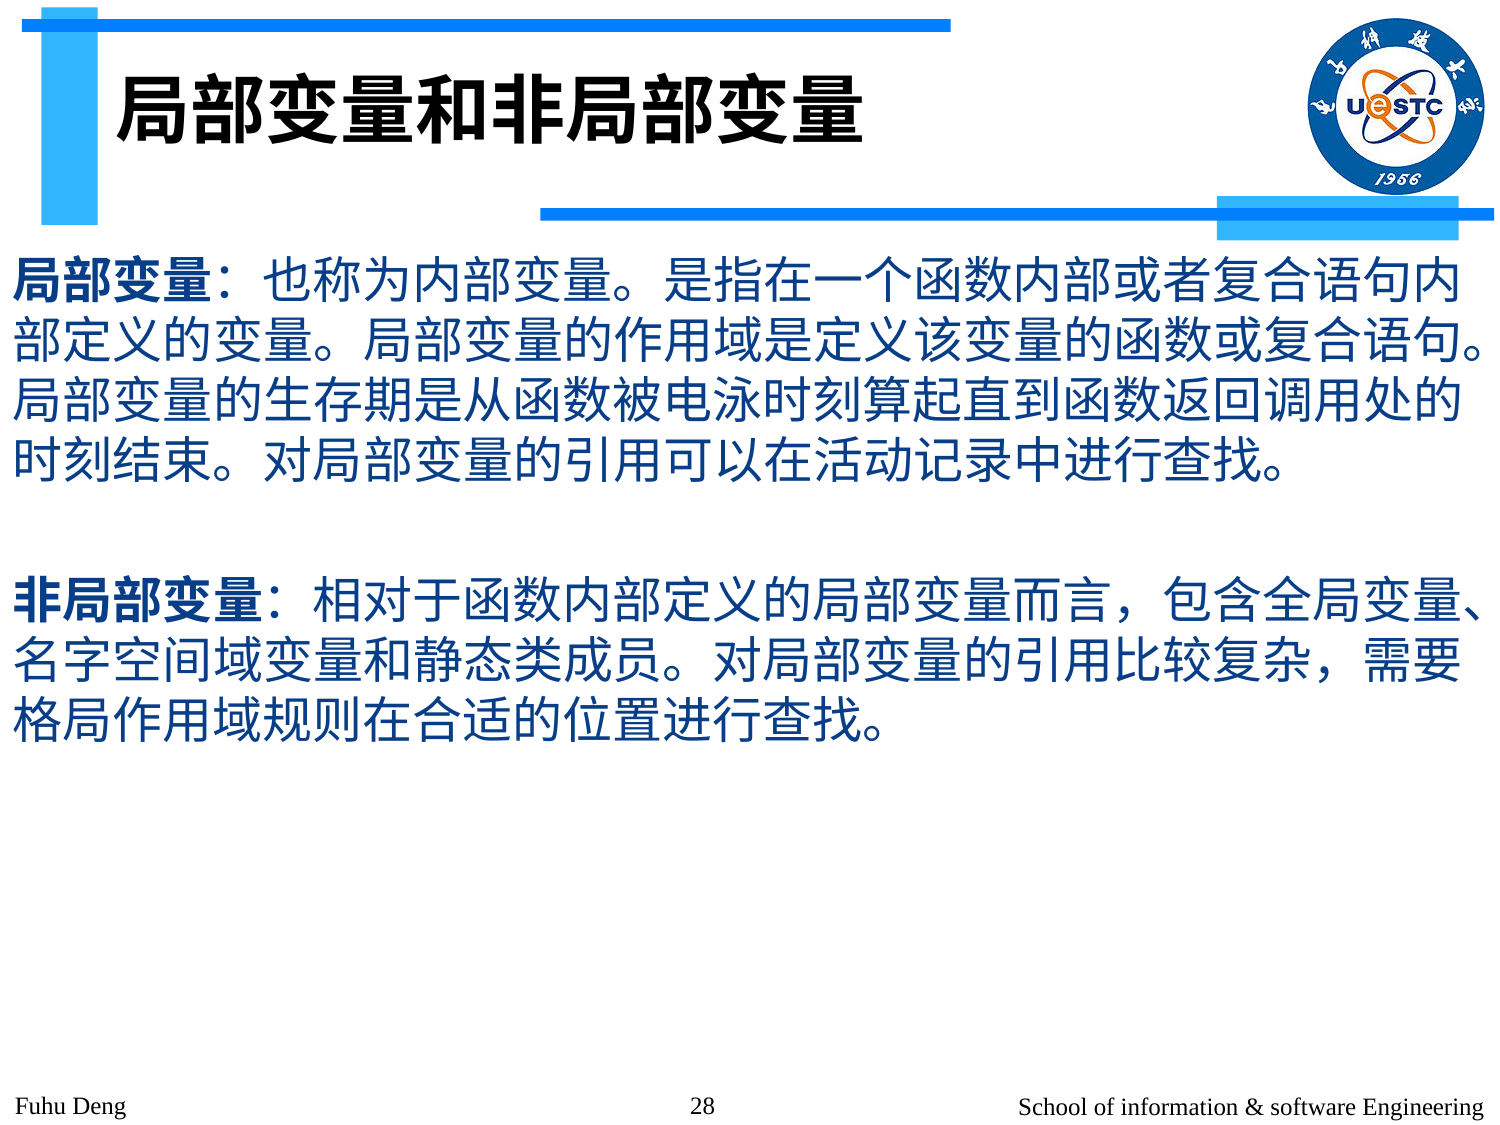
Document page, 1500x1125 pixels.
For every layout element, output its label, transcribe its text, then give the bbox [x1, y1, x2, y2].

slide_number Fuhu Deng [0, 1082, 632, 1125]
slide_number 28 [632, 1082, 774, 1125]
picture [1296, 7, 1495, 206]
list 局部变量：也称为内部变量。是指在一个函数内部或者复合语句内部定义的变量。局部变量的作用域是定义该变量的函数或复合语句。局部变量的生存期是从函数被电泳时刻算起直到函数返回调用处的时刻结束。对局部变量的引用可以在活动记录中进行查找。 非局部变量：相对于函数内部定义的局部变量而言，包含全局变量、名字空间域变量和静态类成员。对局部变量的引用比较复杂，需要格局作用域规则在合适的位置进行查找。 [0, 240, 1500, 1083]
footer School of information & software Engineering [781, 1083, 1500, 1125]
title 局部变量和非局部变量 [100, 30, 1258, 185]
